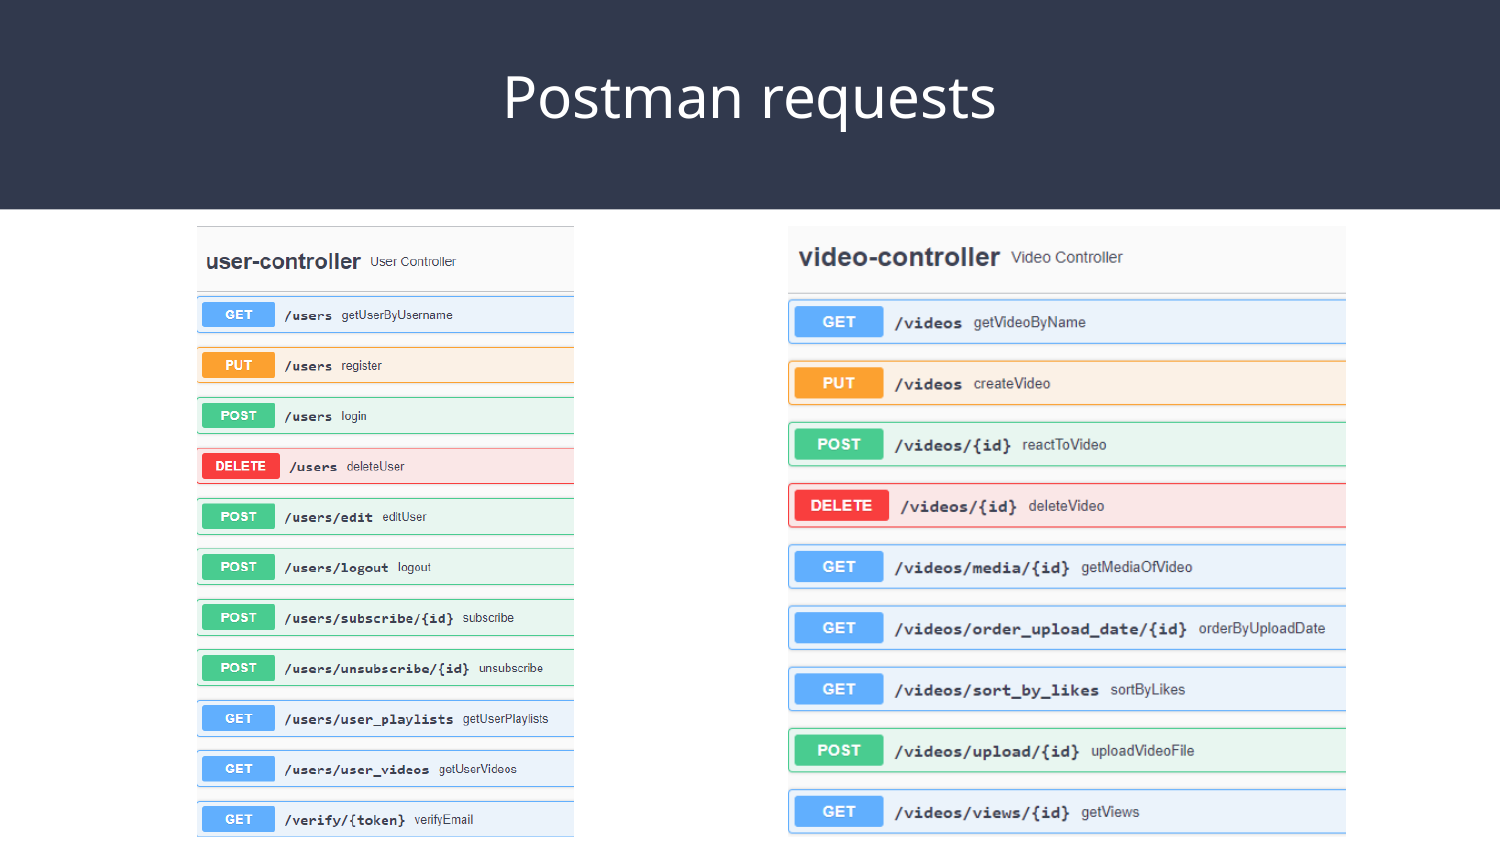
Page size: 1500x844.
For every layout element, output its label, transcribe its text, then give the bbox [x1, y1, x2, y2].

picture [787, 226, 1347, 837]
title Postman requests [51, 45, 1449, 148]
picture [197, 226, 574, 837]
